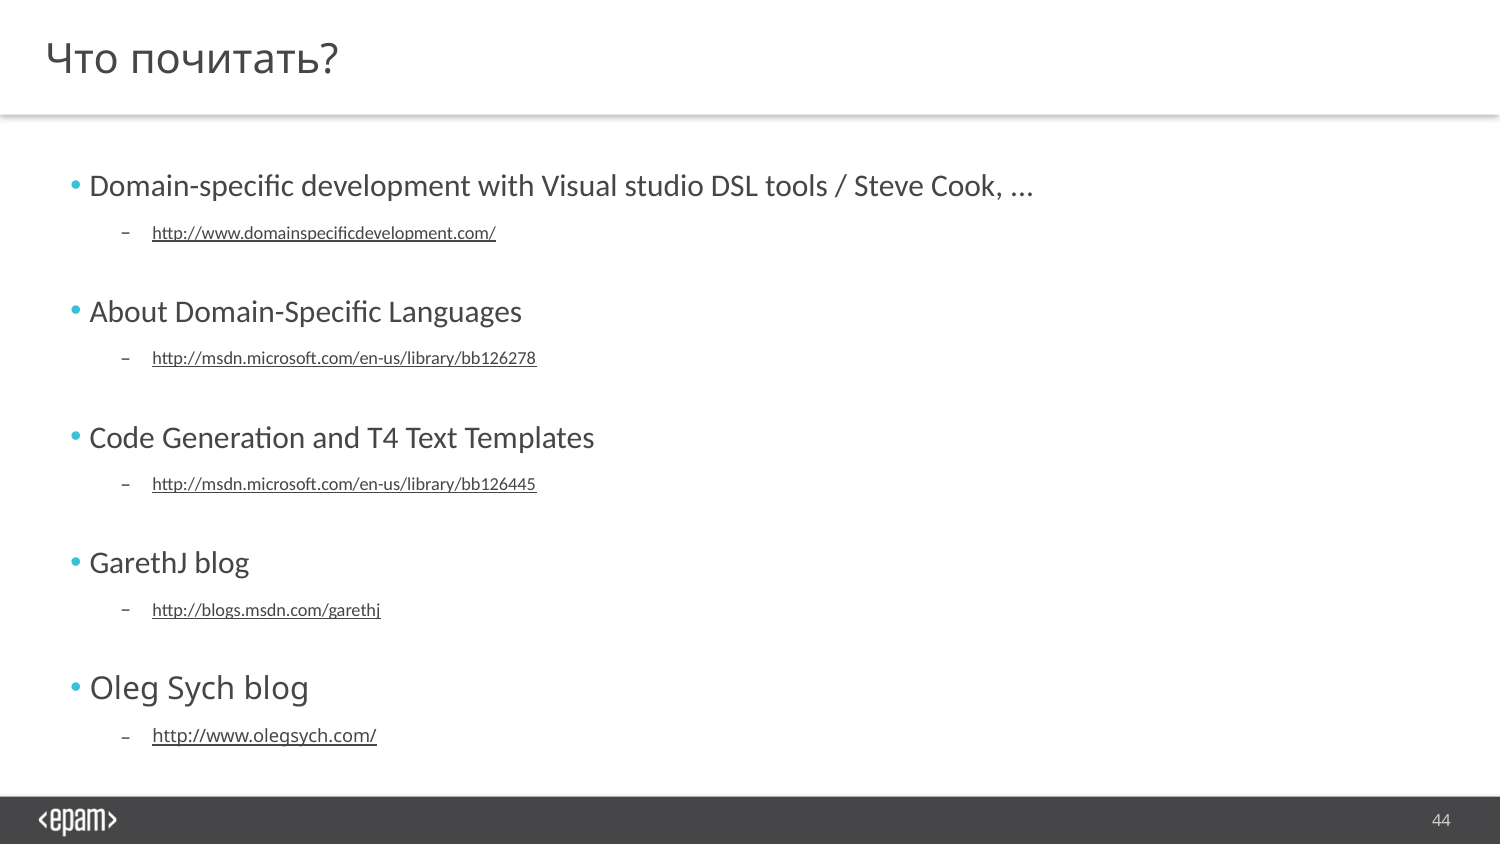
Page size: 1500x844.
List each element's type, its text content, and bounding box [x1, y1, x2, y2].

picture [38, 808, 117, 837]
list Domain-specific development with Visual studio DSL tools / Steve Cook, ... http://www.domainspecificdevelopment.com/ About Domain-Specific Languages http://msdn.microsoft.com/en-us/library/bb126278 Code Generation and T4 Text Templates http://msdn.microsoft.com/en-us/library/bb126445 GarethJ blog http://blogs.msdn.com/garethj Oleg Sych blog http://www.olegsych.com/ [59, 152, 1428, 758]
list Что почитать? [0, 0, 1500, 115]
